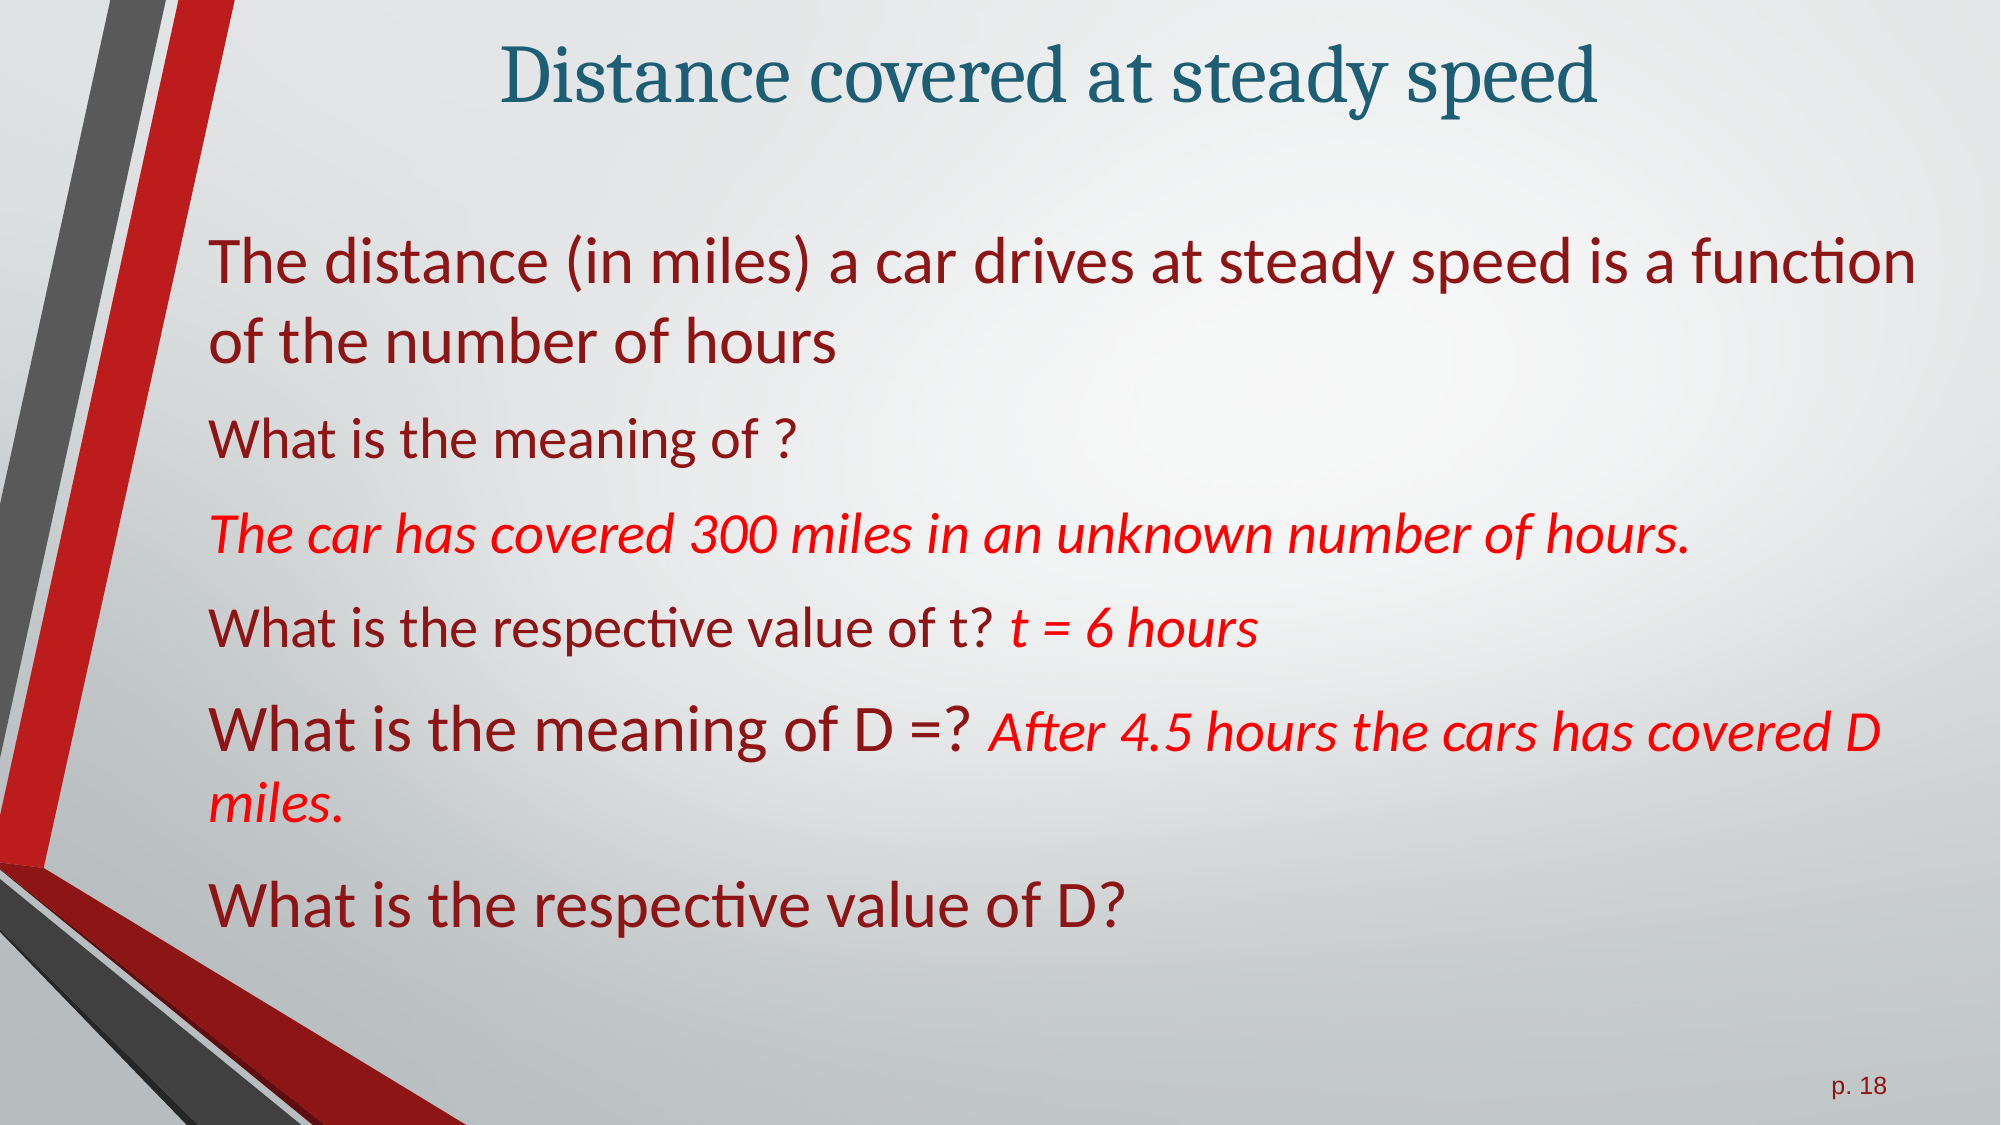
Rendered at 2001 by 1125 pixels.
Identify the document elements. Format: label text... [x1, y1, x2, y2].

title Distance covered at steady speed [207, 0, 1893, 138]
